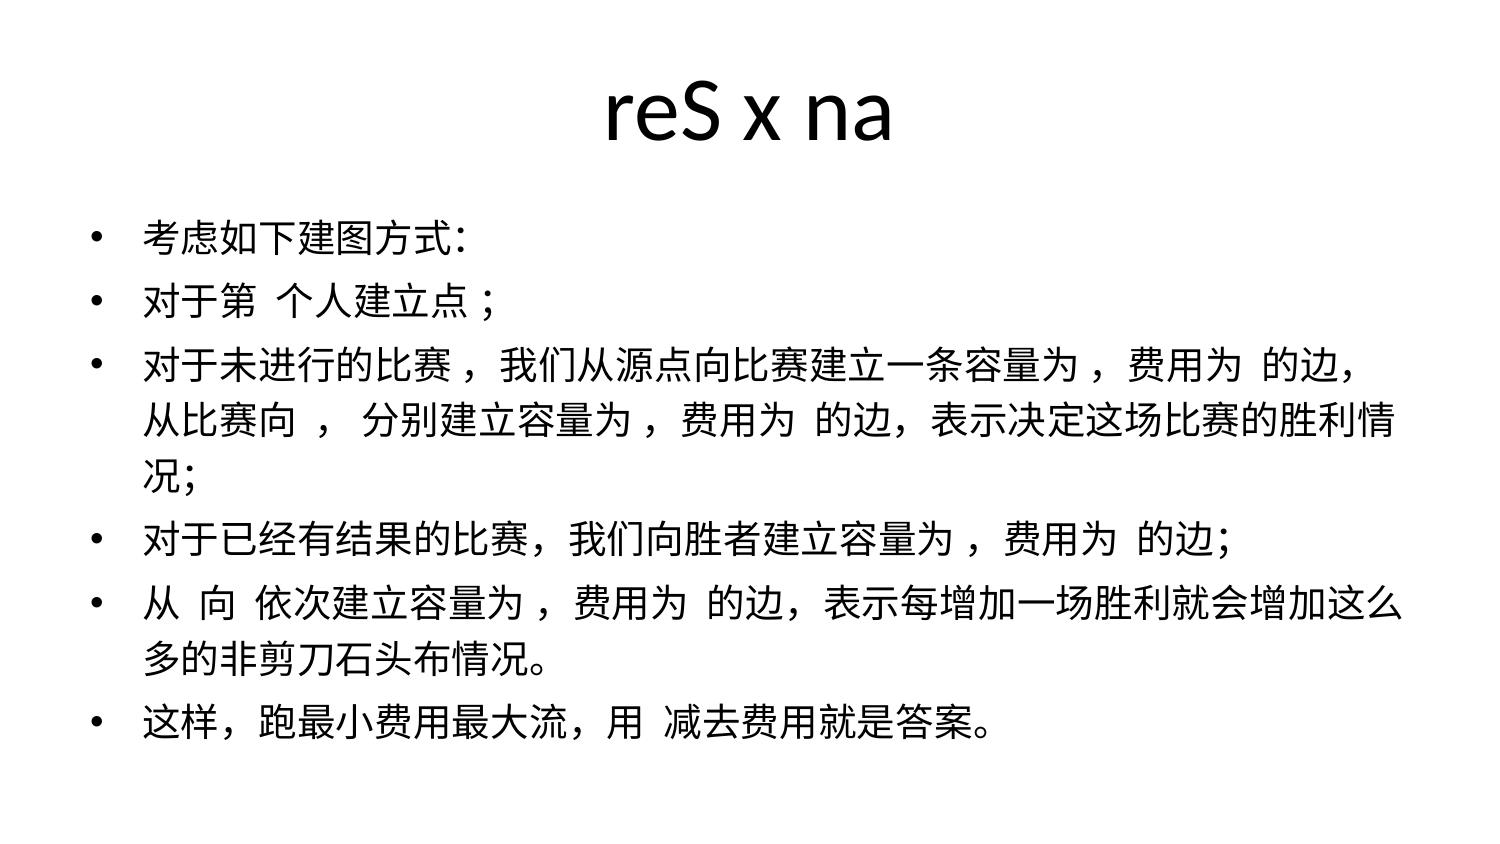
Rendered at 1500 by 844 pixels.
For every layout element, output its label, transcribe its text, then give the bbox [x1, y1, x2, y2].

title reS x na [75, 33, 1425, 175]
